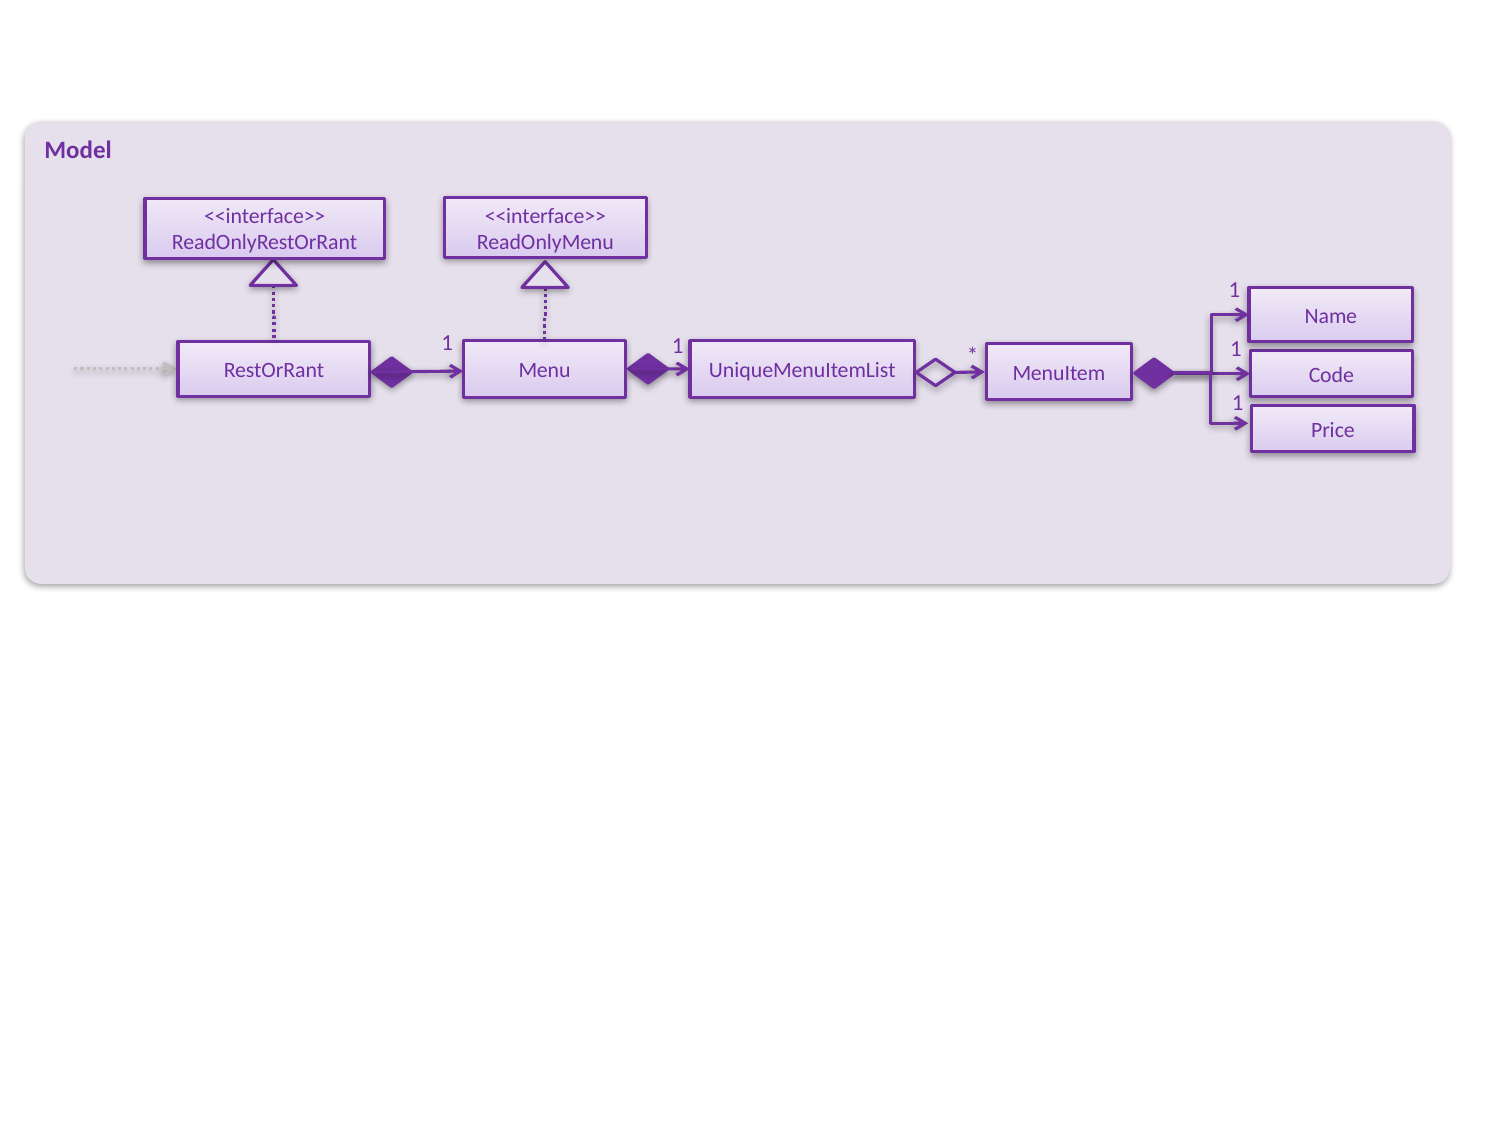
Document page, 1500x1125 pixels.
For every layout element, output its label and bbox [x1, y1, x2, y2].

text_box [24, 121, 1451, 585]
